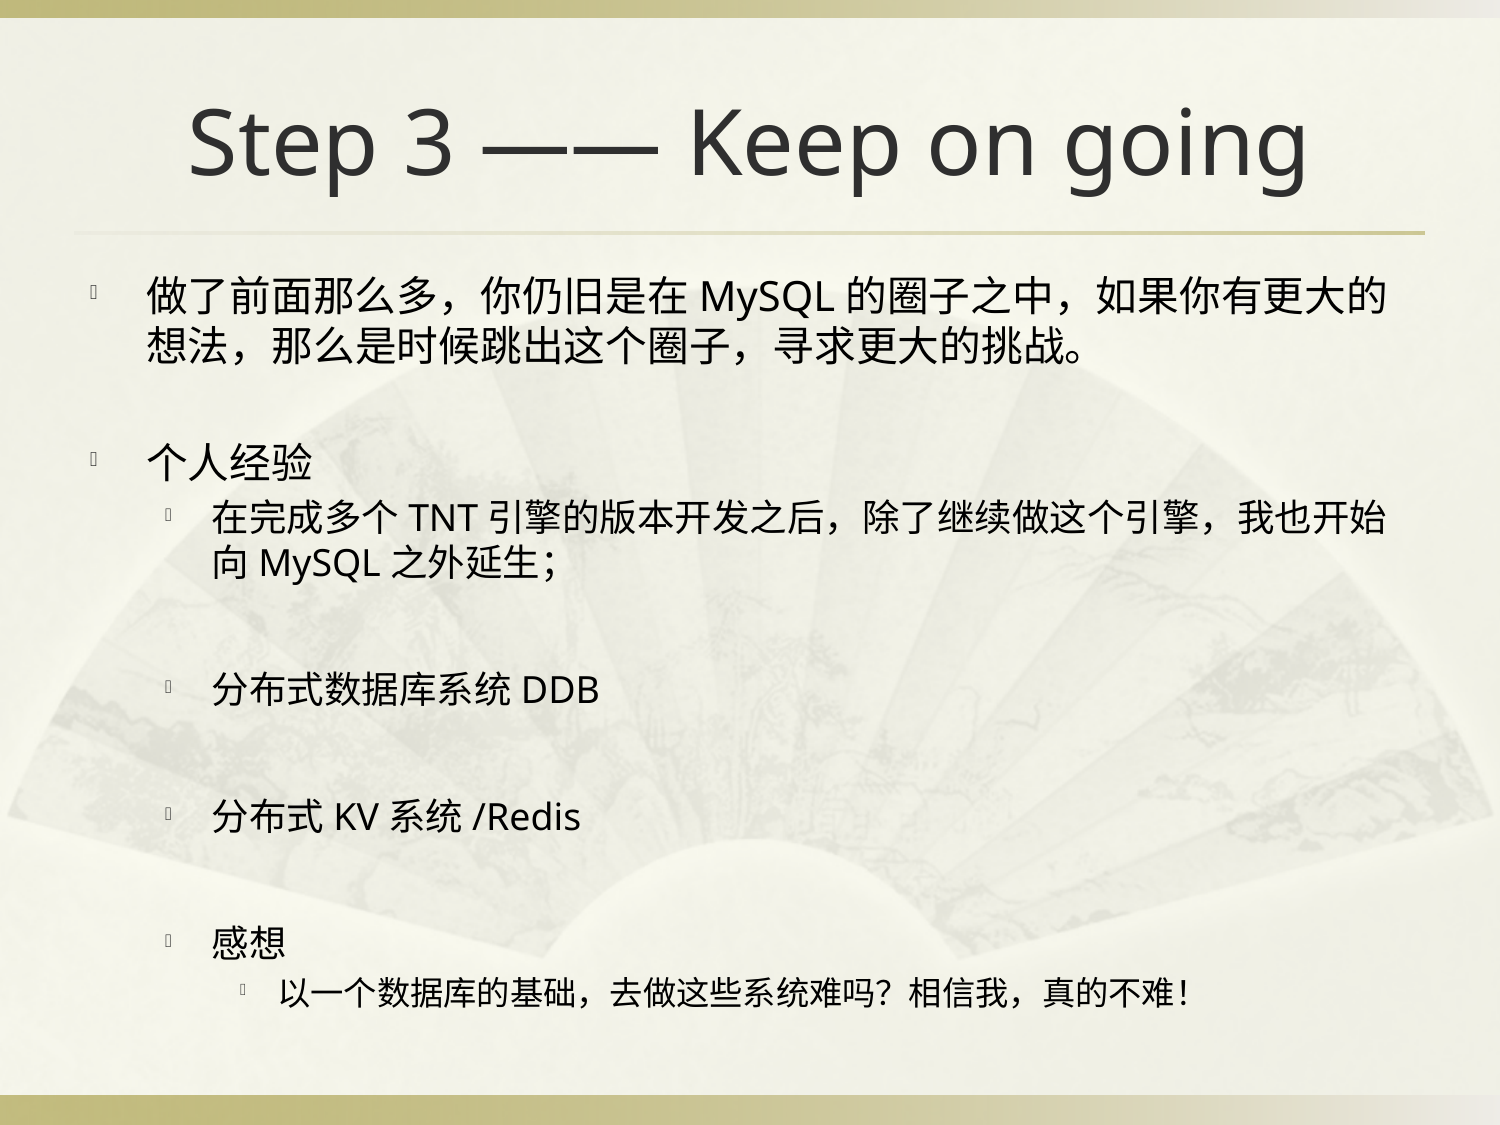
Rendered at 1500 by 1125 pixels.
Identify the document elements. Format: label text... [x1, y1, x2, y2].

title Step 3 —— Keep on going [74, 44, 1426, 233]
list 做了前面那么多，你仍旧是在MySQL的圈子之中，如果你有更大的想法，那么是时候跳出这个圈子，寻求更大的挑战。 个人经验 在完成多个TNT引擎的版本开发之后，除了继续做这个引擎，我也开始向MySQL之外延生； 分布式数据库系统DDB 分布式KV系统/Redis 感想 以一个数据库的基础，去做这些系统难吗？相信我，真的不难！ [74, 262, 1426, 1032]
